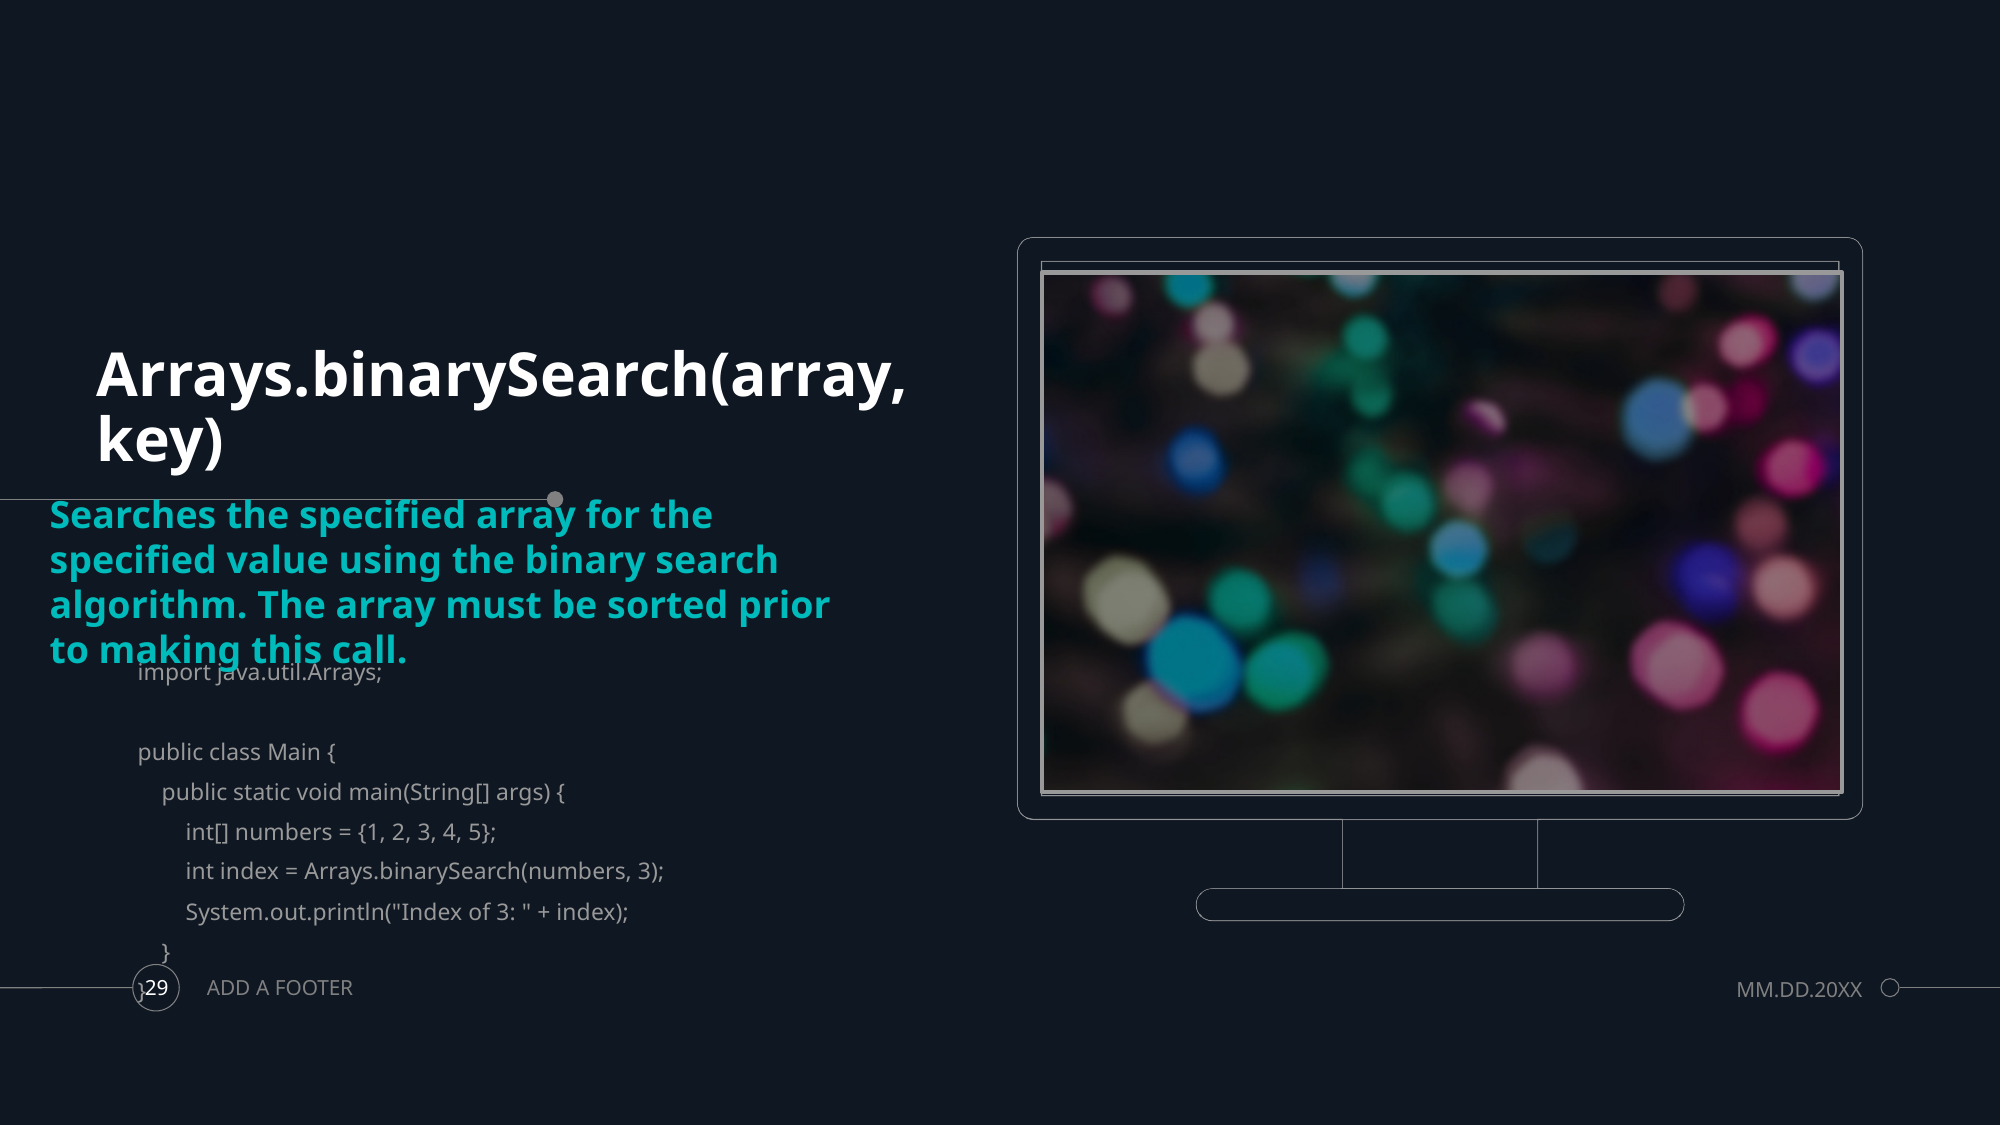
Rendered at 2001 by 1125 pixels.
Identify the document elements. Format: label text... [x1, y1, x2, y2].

list import java.util.Arrays; public class Main { public static void main(String[] args) { int[] numbers = {1, 2, 3, 4, 5}; int index = Arrays.binarySearch(numbers, 3); System.out.println("Index of 3: " + index); } } [137, 908, 869, 965]
picture [1015, 235, 1865, 923]
footer ADD A FOOTER [191, 964, 671, 1014]
slide_number 29 [127, 964, 186, 1014]
slide_number MM.DD.20XX [1643, 964, 1863, 1014]
title Arrays.binarySearch(array, key) [883, 342, 934, 475]
list Searches the specified array for the specified value using the binary search algorithm. The array must be sorted prior to making this call. [34, 255, 883, 908]
